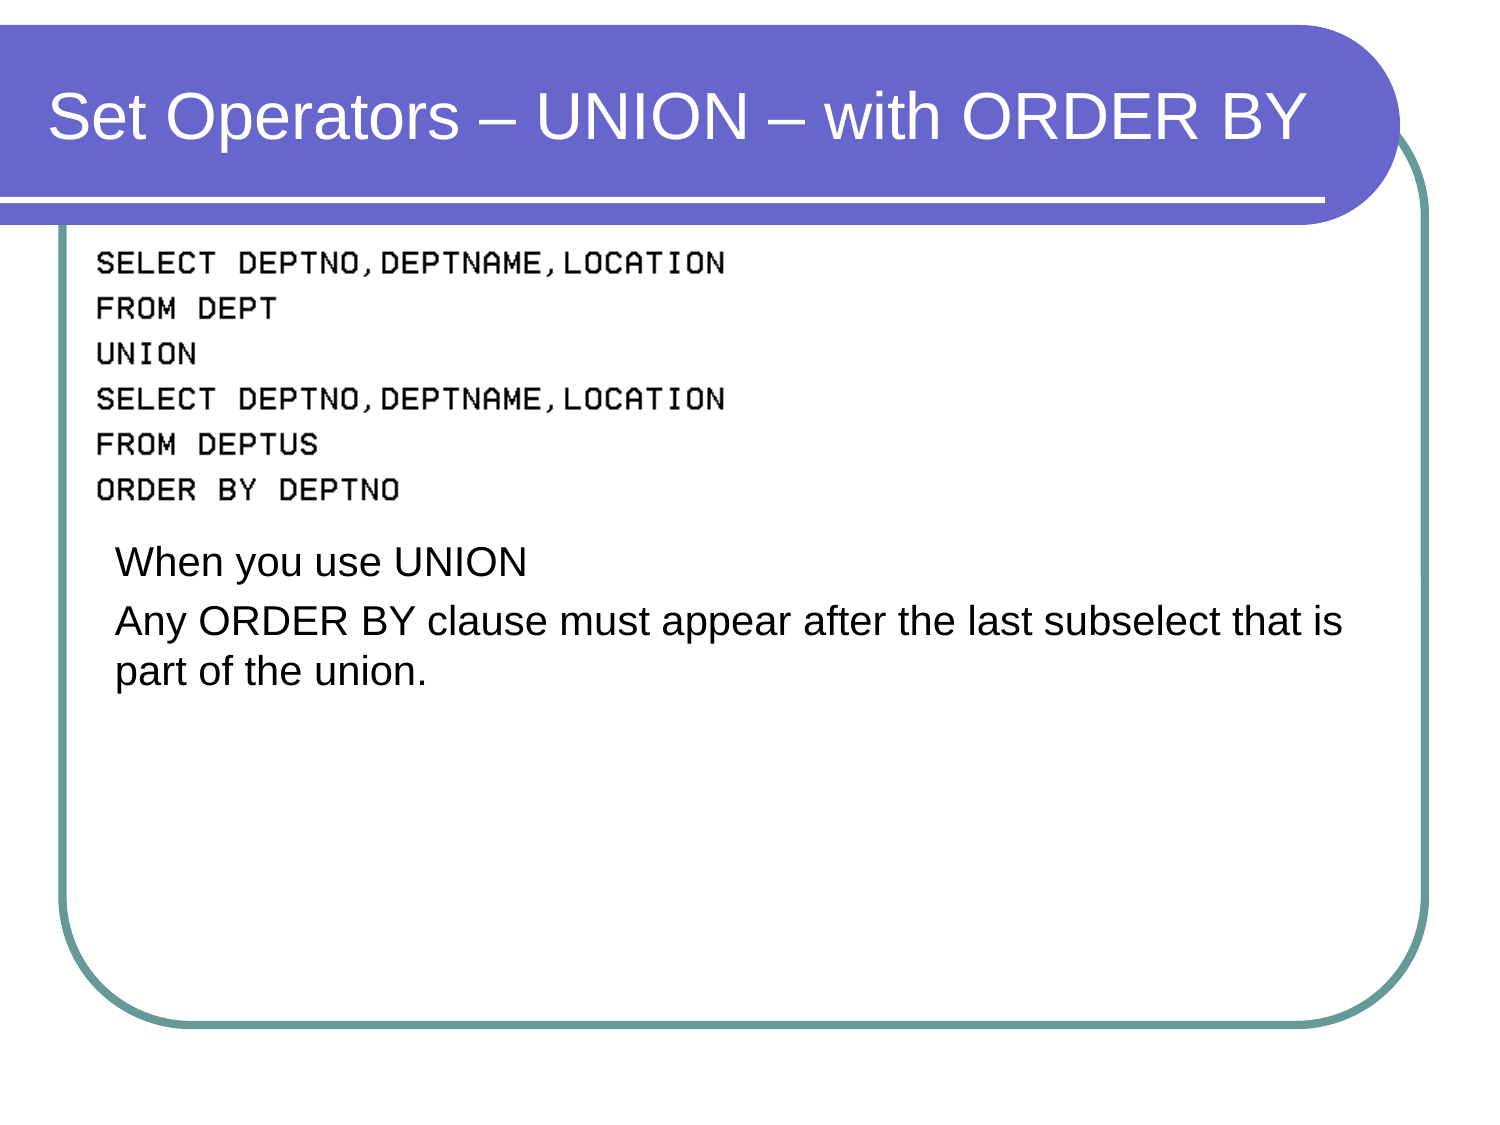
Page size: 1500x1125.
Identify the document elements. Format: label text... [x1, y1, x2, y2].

picture [94, 240, 725, 514]
list When you use UNION Any ORDER BY clause must appear after the last subselect that is part of the union. [99, 236, 1400, 988]
title Set Operators – UNION – with ORDER BY [32, 37, 1347, 188]
